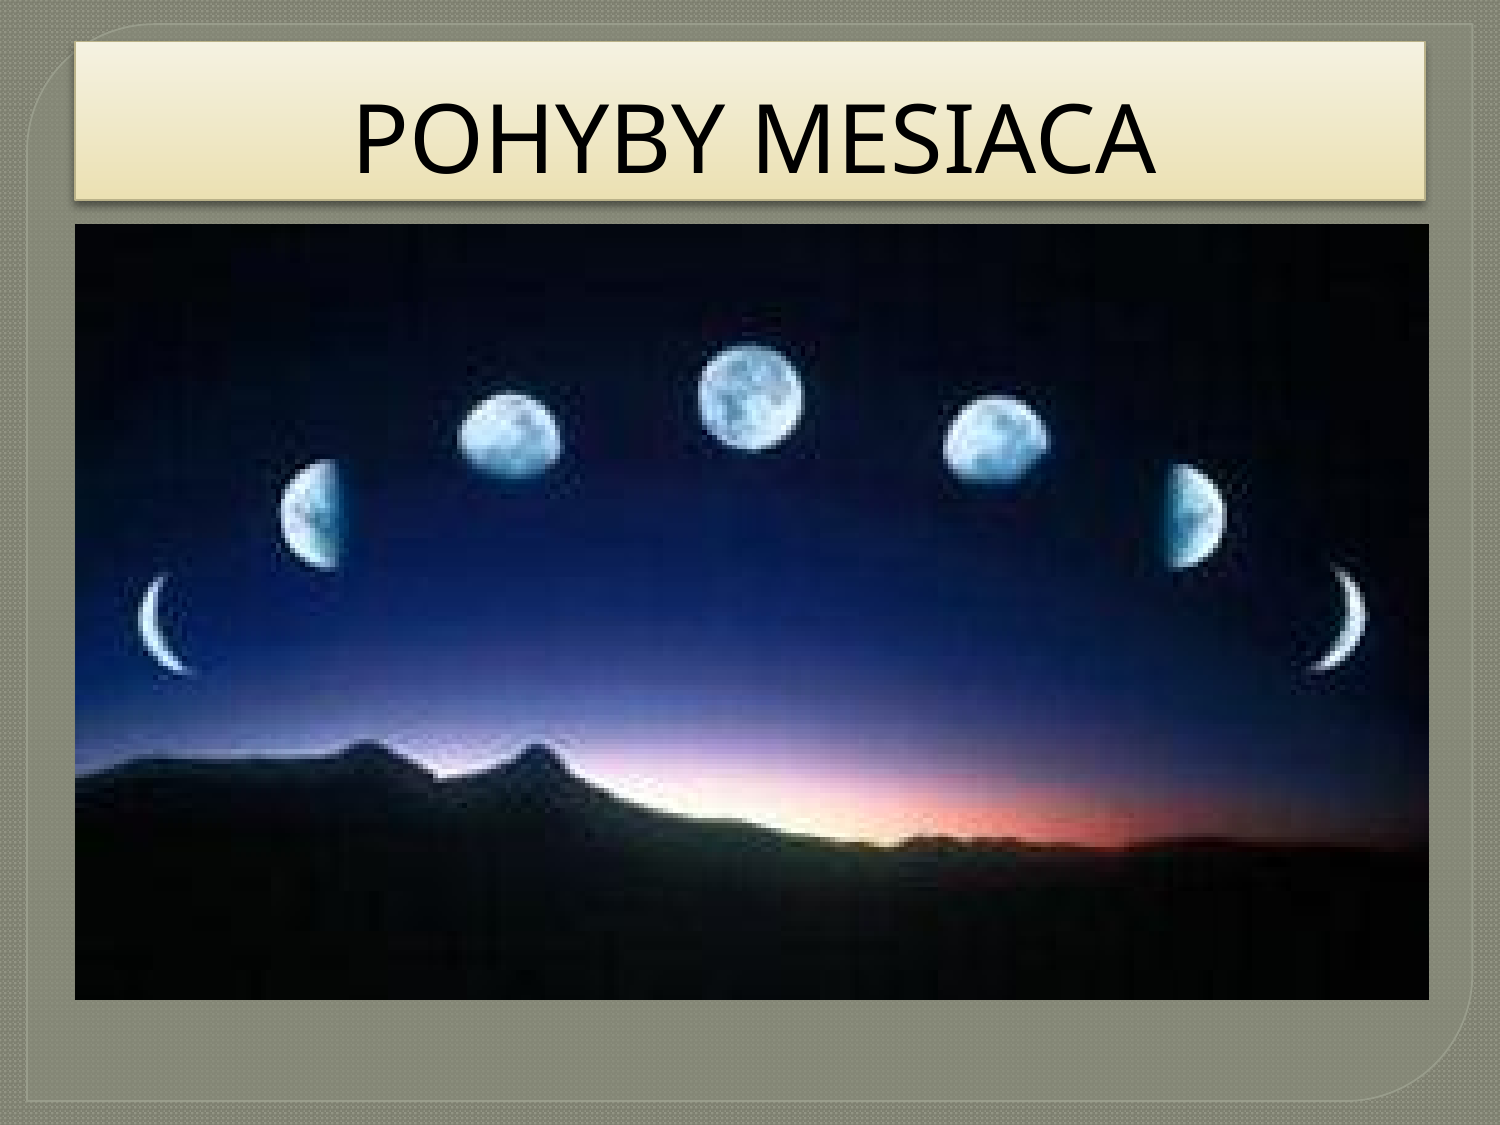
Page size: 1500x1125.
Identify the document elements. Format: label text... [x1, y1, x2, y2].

title POHYBY MESIACA [74, 41, 1426, 201]
picture [74, 224, 1429, 1001]
